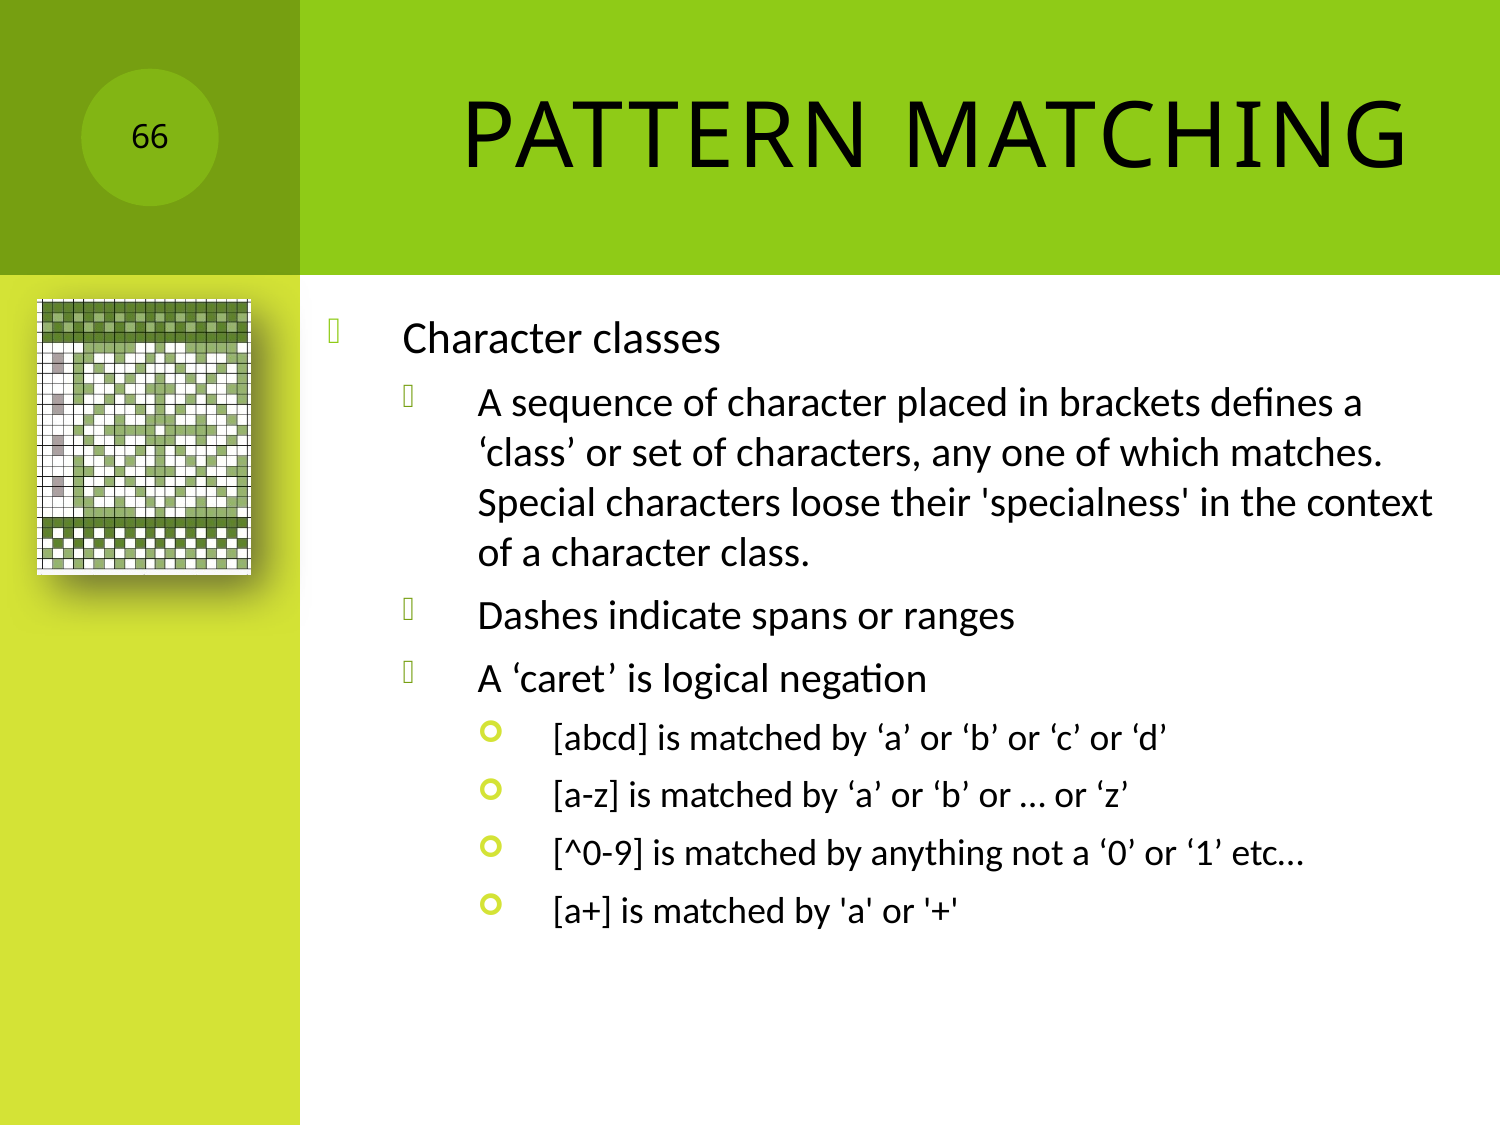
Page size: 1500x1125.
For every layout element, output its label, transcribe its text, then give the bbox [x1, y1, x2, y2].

list Character classes A sequence of character placed in brackets defines a ‘class’ or set of characters, any one of which matches. Special characters loose their 'specialness' in the context of a character class. Dashes indicate spans or ranges A ‘caret’ is logical negation [abcd] is matched by ‘a’ or ‘b’ or ‘c’ or ‘d’ [a-z] is matched by ‘a’ or ‘b’ or … or ‘z’ [^0-9] is matched by anything not a ‘0’ or ‘1’ etc… [a+] is matched by 'a' or '+' [312, 299, 1475, 1013]
picture [37, 299, 251, 576]
title Pattern Matching [399, 37, 1425, 225]
slide_number 66 [87, 87, 213, 188]
